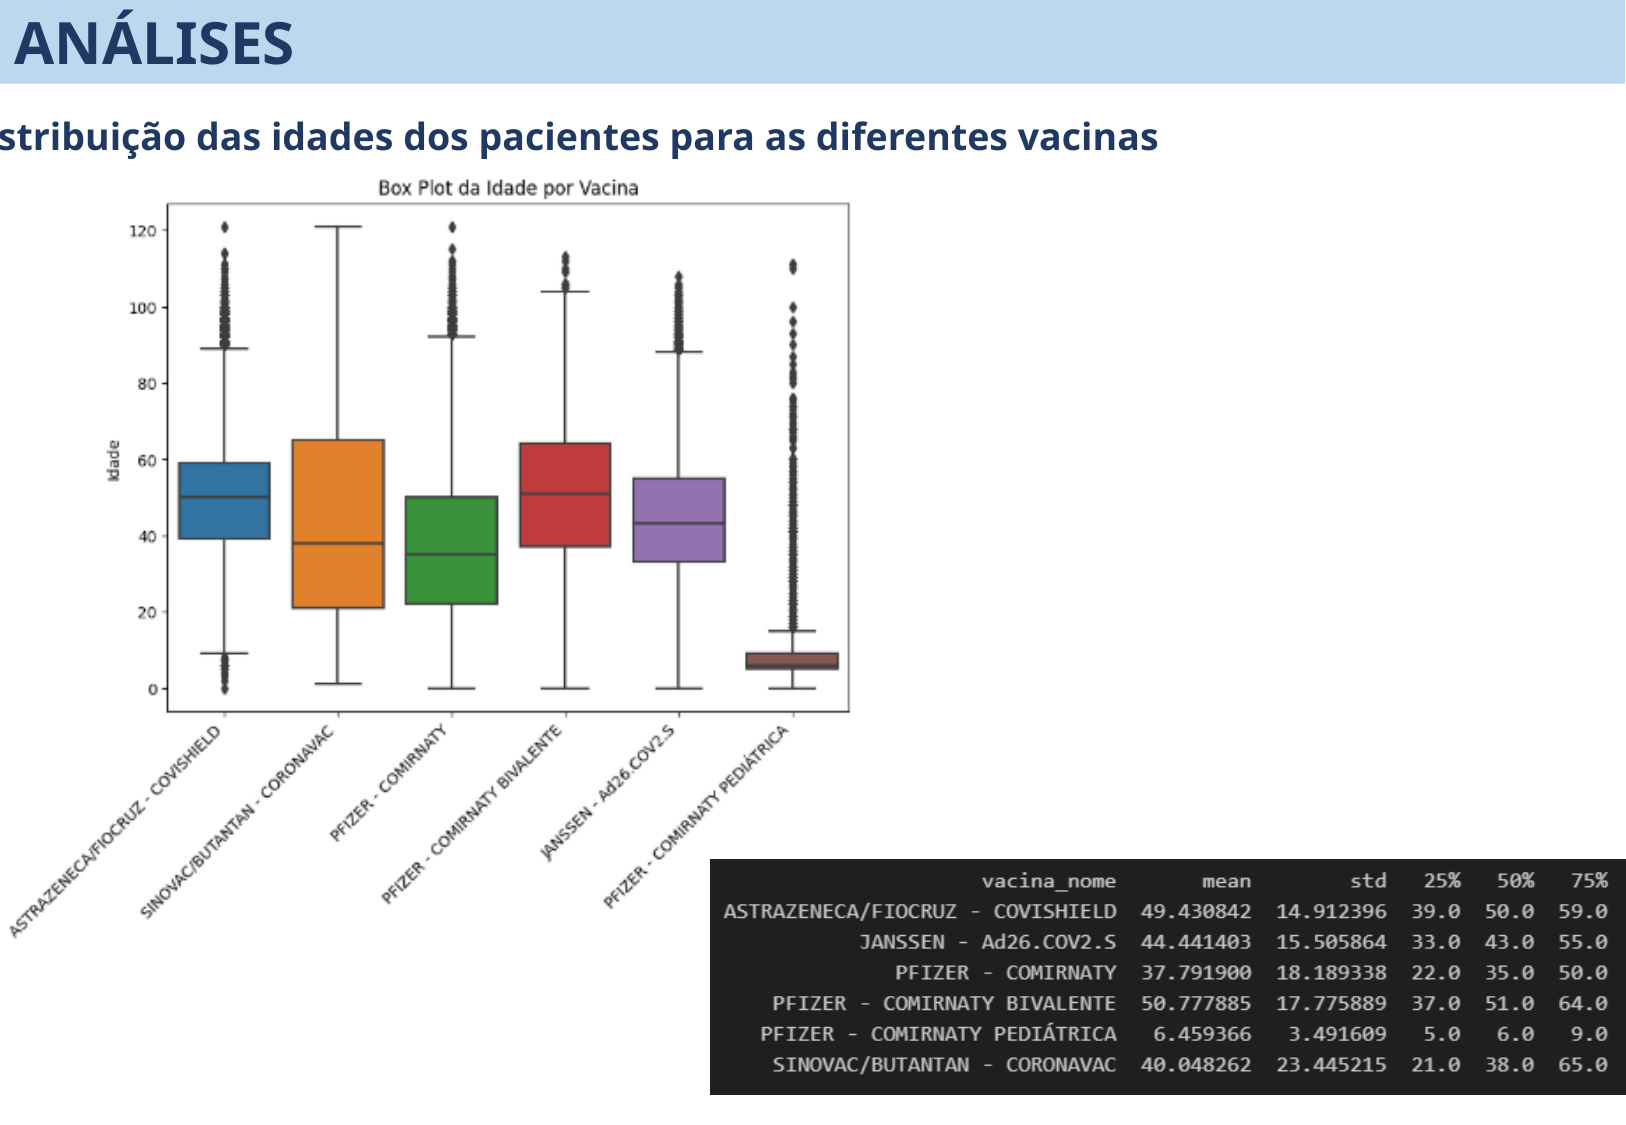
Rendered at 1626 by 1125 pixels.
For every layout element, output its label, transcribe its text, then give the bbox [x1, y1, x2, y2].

text_box ANÁLISES [0, 0, 1625, 84]
picture [0, 172, 1626, 1095]
text_box Distribuição das idades dos pacientes para as diferentes vacinas [0, 105, 1176, 166]
